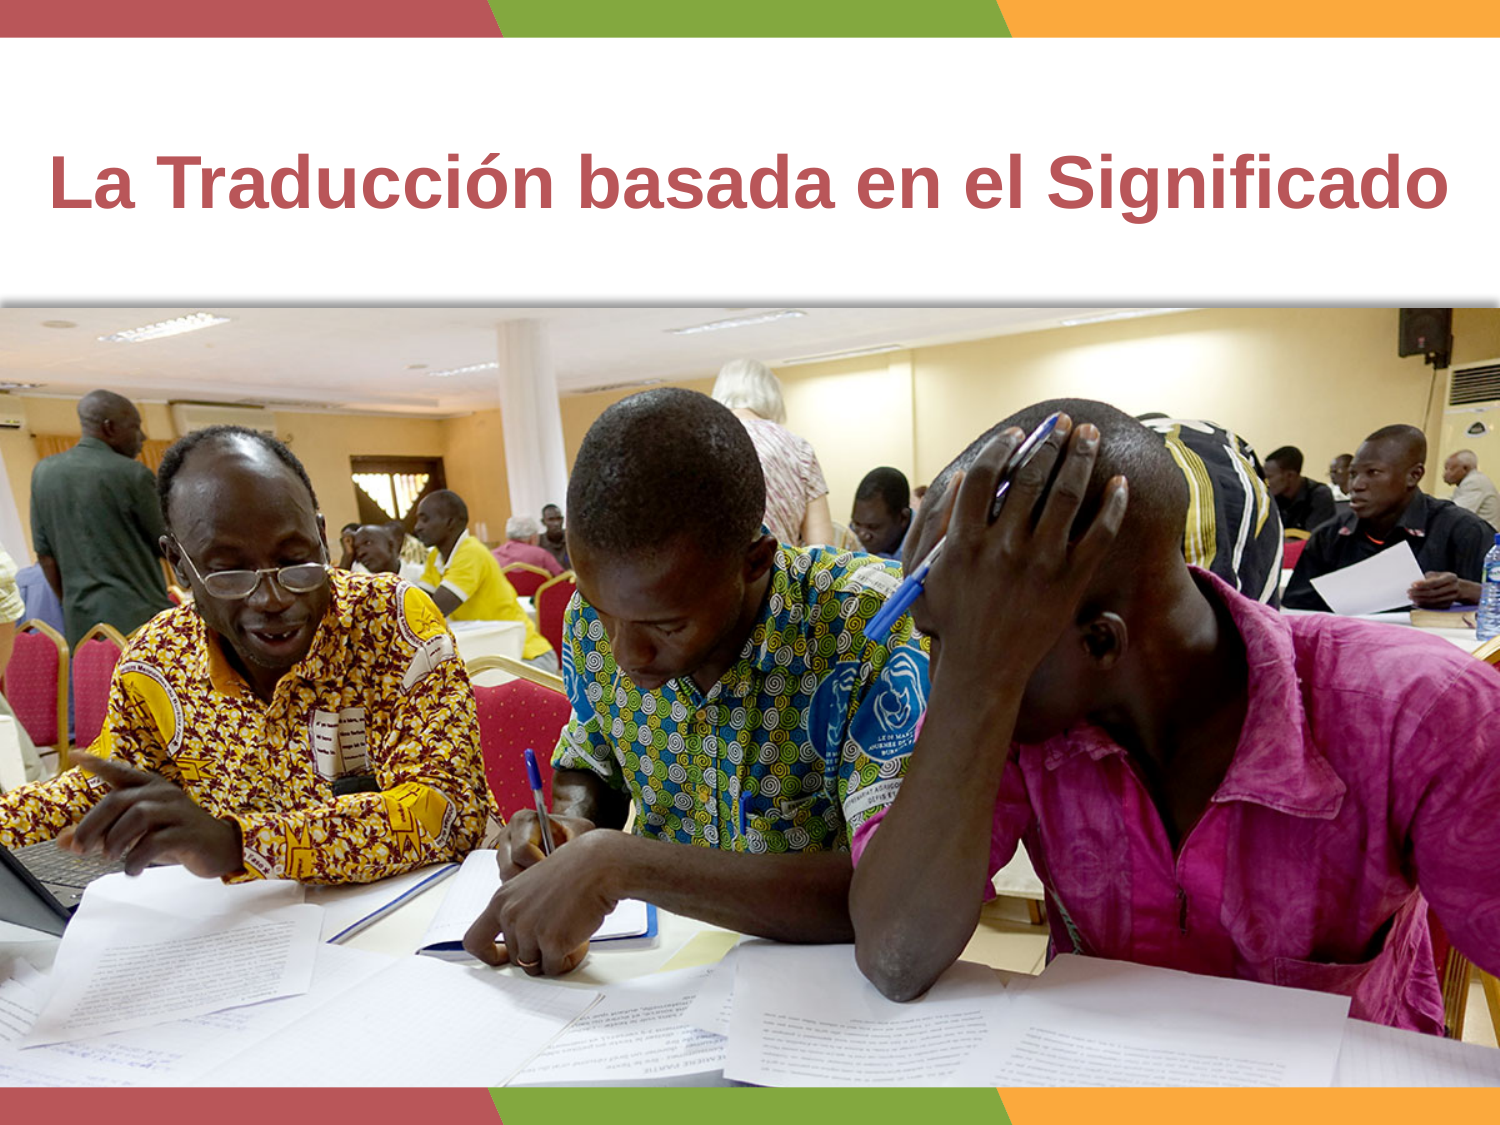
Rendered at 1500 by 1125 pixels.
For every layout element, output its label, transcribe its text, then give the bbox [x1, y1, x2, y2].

text_box La Traducción basada en el Significado [27, 125, 1473, 231]
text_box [0, 1087, 1500, 1125]
picture [0, 308, 1500, 1087]
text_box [0, 0, 1500, 38]
